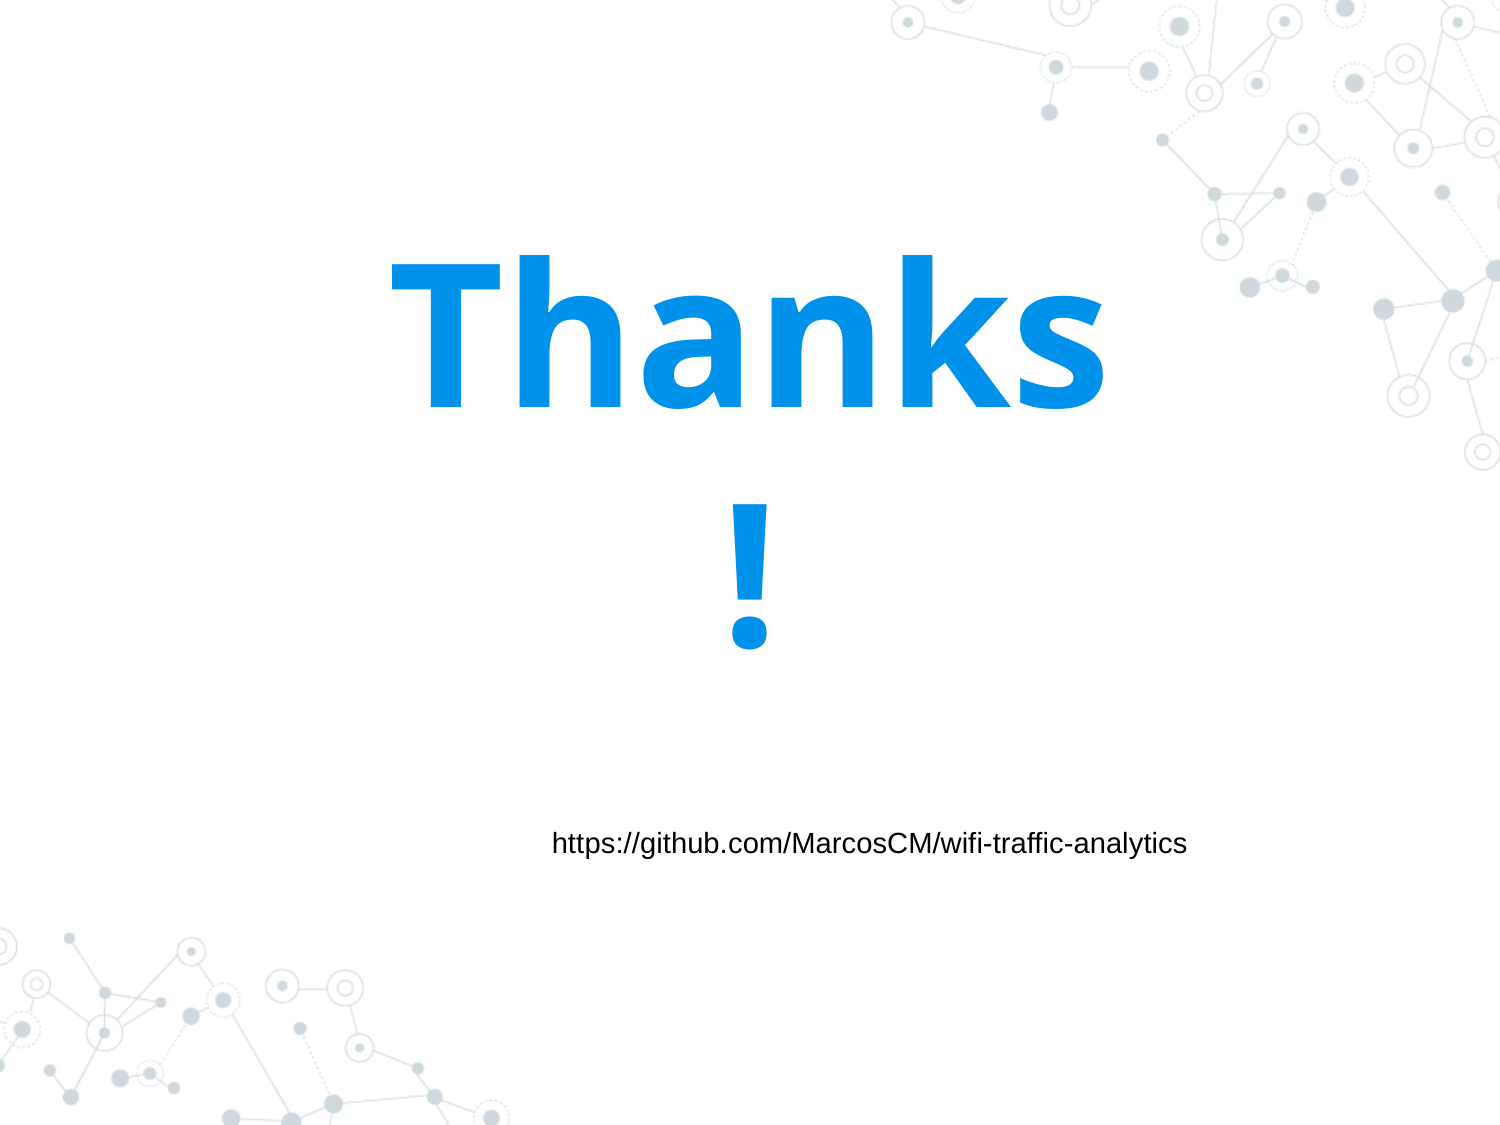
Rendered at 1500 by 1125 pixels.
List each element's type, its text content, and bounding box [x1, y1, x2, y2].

title Thanks! [348, 422, 1152, 703]
picture [0, 0, 1500, 1125]
text_box https://github.com/MarcosCM/wifi-traffic-analytics [536, 809, 1315, 987]
